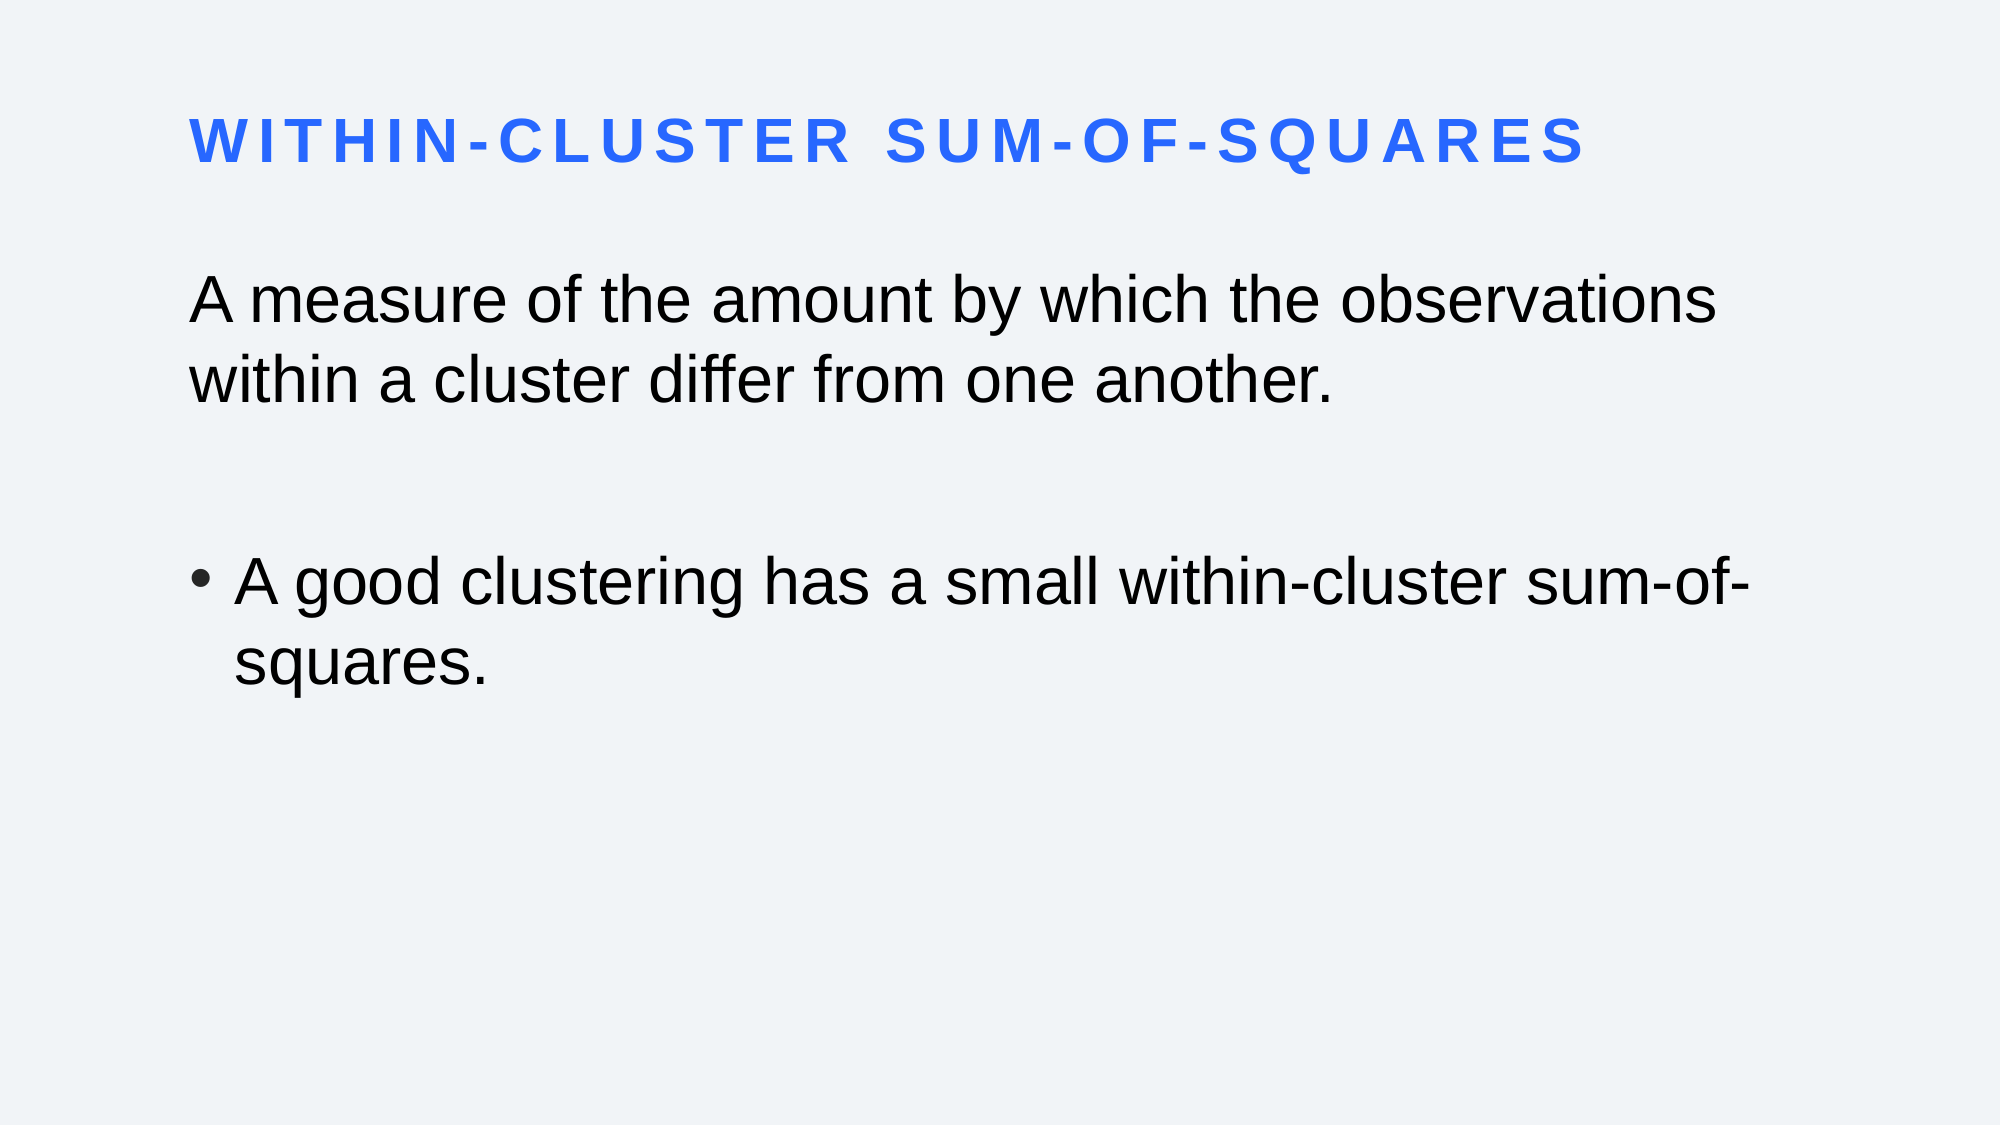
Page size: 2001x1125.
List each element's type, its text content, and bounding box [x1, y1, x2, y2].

list A measure of the amount by which the observations within a cluster differ from one another. A good clustering has a small within-cluster sum-of-squares. [174, 247, 1825, 998]
title within-cluster Sum-of-squares [171, 102, 1661, 182]
